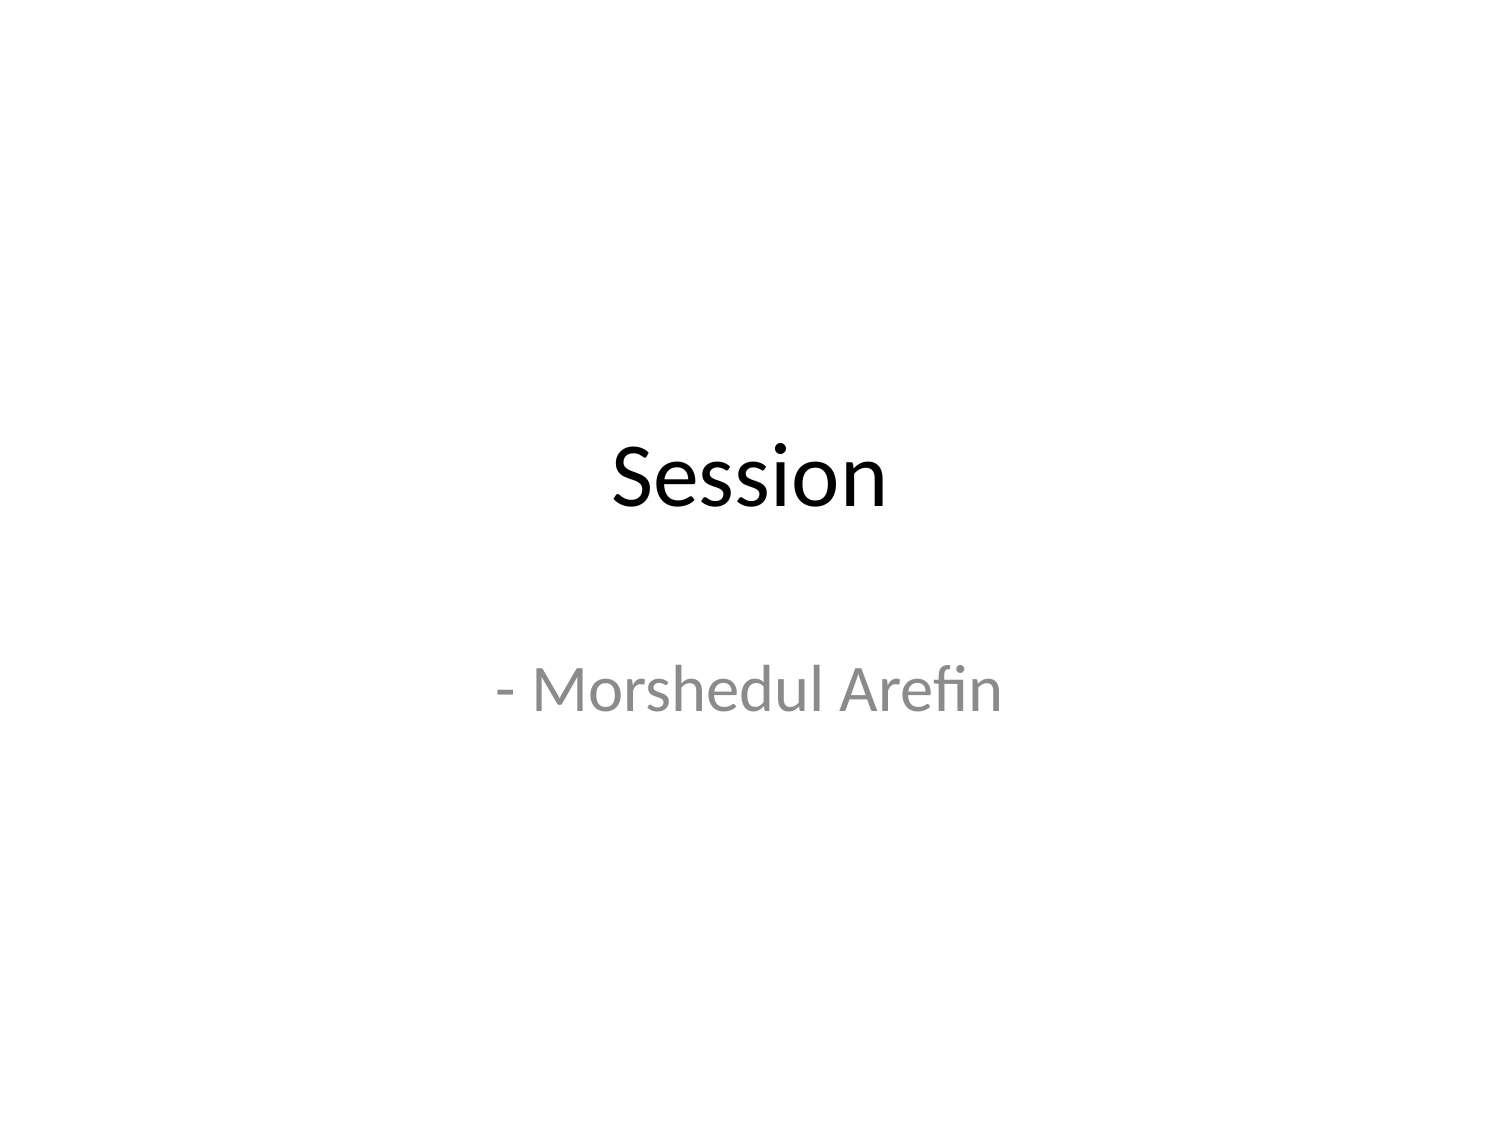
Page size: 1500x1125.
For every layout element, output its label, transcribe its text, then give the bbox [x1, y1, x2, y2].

title Session [112, 349, 1388, 591]
subtitle - Morshedul Arefin [225, 637, 1275, 925]
